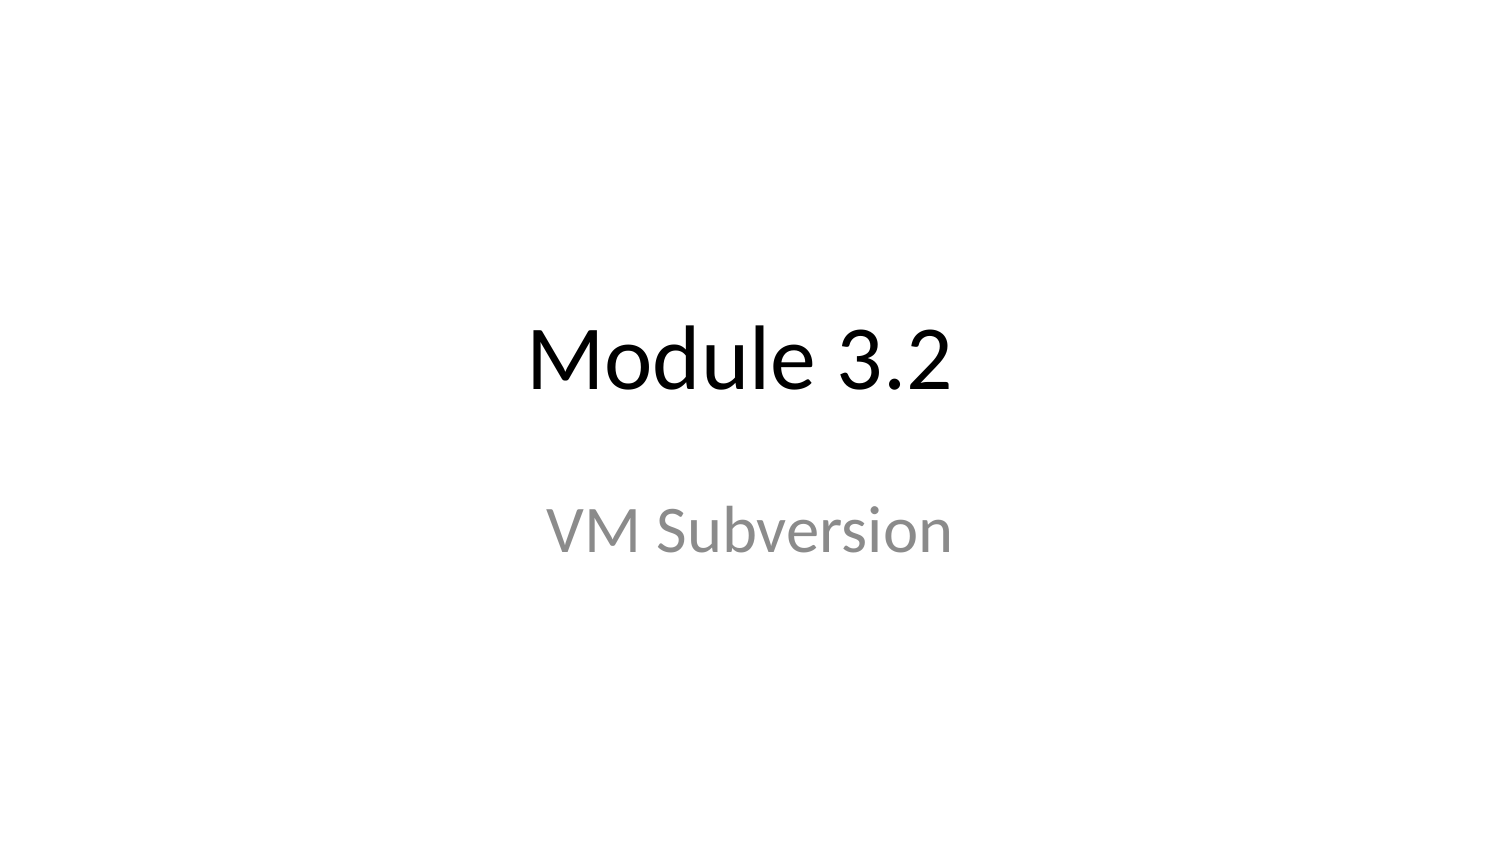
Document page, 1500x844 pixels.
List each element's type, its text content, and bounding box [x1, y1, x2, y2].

title Module 3.2 [112, 262, 1388, 443]
subtitle VM Subversion [225, 478, 1275, 629]
